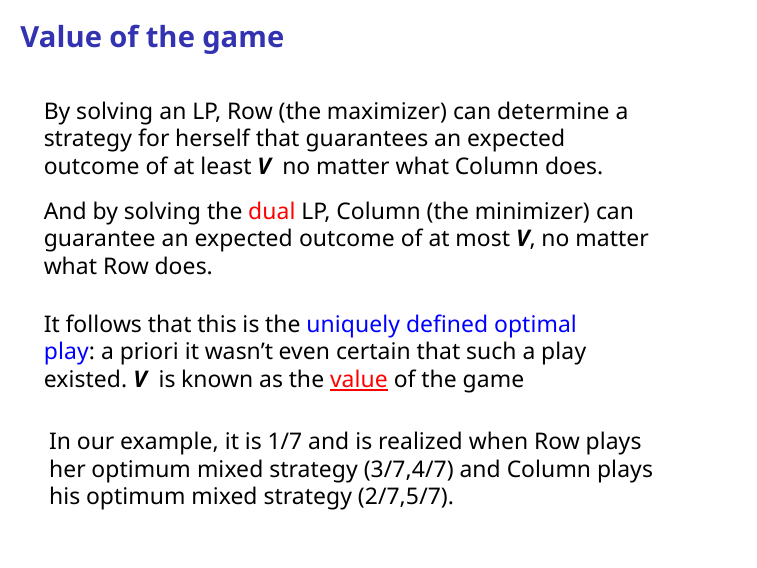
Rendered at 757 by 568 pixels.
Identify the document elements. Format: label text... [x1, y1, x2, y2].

text_box It follows that this is the uniquely defined optimal play: a priori it wasn’t even certain that such a play existed. V is known as the value of the game [43, 309, 624, 399]
text_box By solving an LP, Row (the maximizer) can determine a strategy for herself that guarantees an expected outcome of at least V no matter what Column does. [43, 96, 653, 187]
text_box Value of the game [20, 34, 285, 61]
text_box In our example, it is 1/7 and is realized when Row plays her optimum mixed strategy (3/7,4/7) and Column plays his optimum mixed strategy (2/7,5/7). [49, 426, 671, 517]
text_box And by solving the dual LP, Column (the minimizer) can guarantee an expected outcome of at most V, no matter what Row does. [43, 196, 679, 287]
